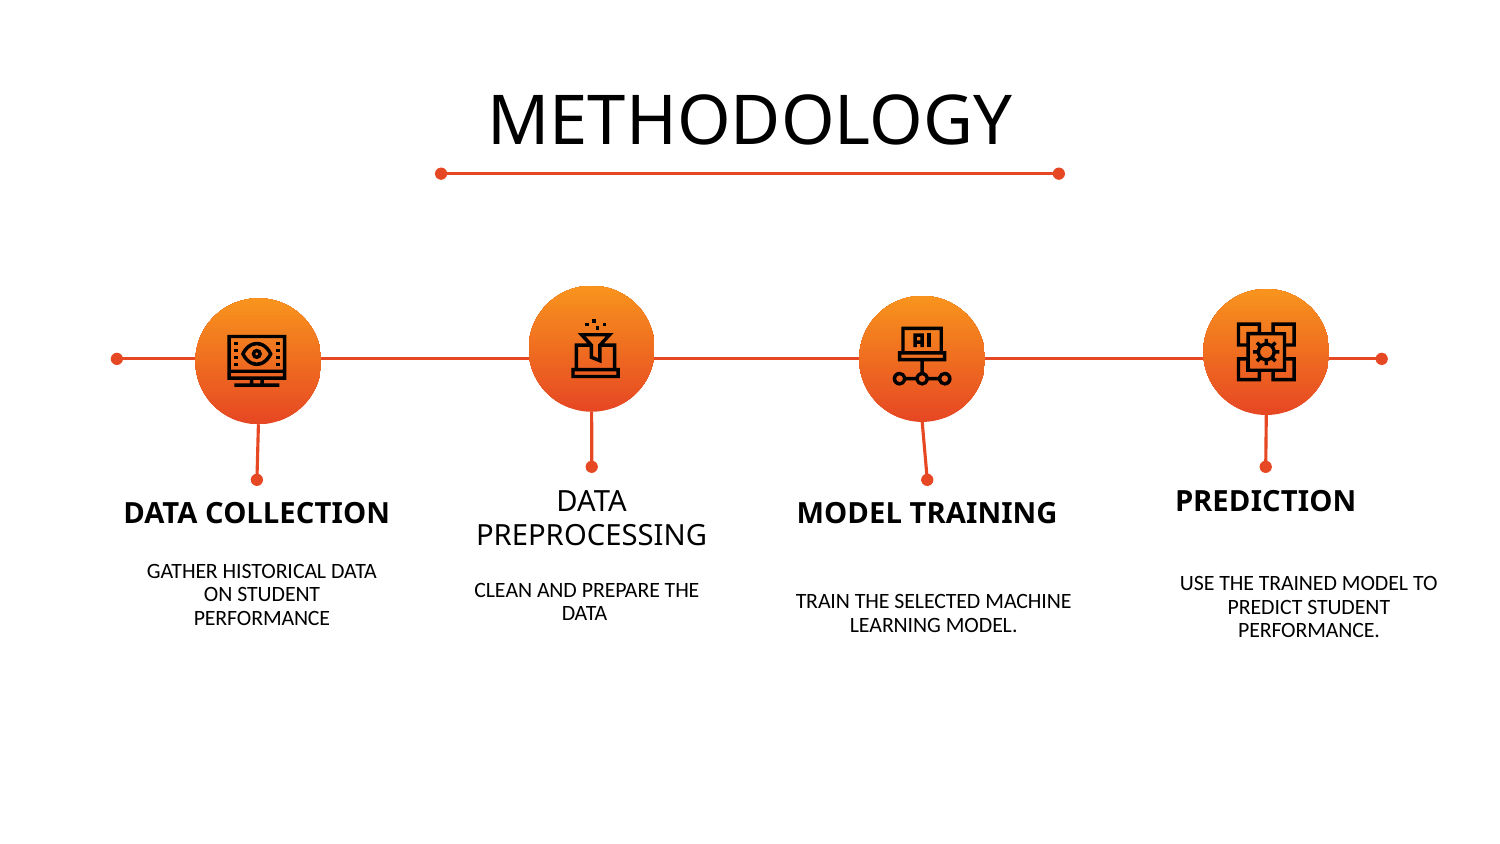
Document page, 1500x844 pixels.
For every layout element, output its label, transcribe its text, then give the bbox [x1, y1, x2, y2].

title METHODOLOGY [118, 95, 1382, 150]
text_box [892, 326, 952, 386]
text_box [195, 359, 322, 425]
subtitle CLEAN AND PREPARE THE DATA [453, 567, 721, 659]
text_box MODEL TRAINING [762, 479, 1092, 545]
text_box [1203, 289, 1330, 358]
text_box [529, 359, 654, 412]
subtitle TRAIN THE SELECTED MACHINE LEARNING MODEL. [762, 556, 1106, 671]
text_box [528, 285, 655, 358]
subtitle GATHER HISTORICAL DATA ON STUDENT PERFORMANCE [128, 545, 396, 652]
text_box DATA COLLECTION [81, 479, 433, 545]
subtitle USE THE TRAINED MODEL TO PREDICT STUDENT PERFORMANCE. [1161, 550, 1457, 665]
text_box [922, 421, 928, 480]
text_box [1236, 322, 1296, 382]
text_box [227, 334, 287, 387]
text_box PREDICTION [1139, 466, 1393, 532]
text_box [859, 359, 986, 422]
text_box [859, 295, 986, 358]
text_box DATA PREPROCESSING [442, 466, 741, 567]
text_box [195, 298, 322, 358]
text_box [1203, 359, 1329, 415]
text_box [571, 319, 620, 379]
